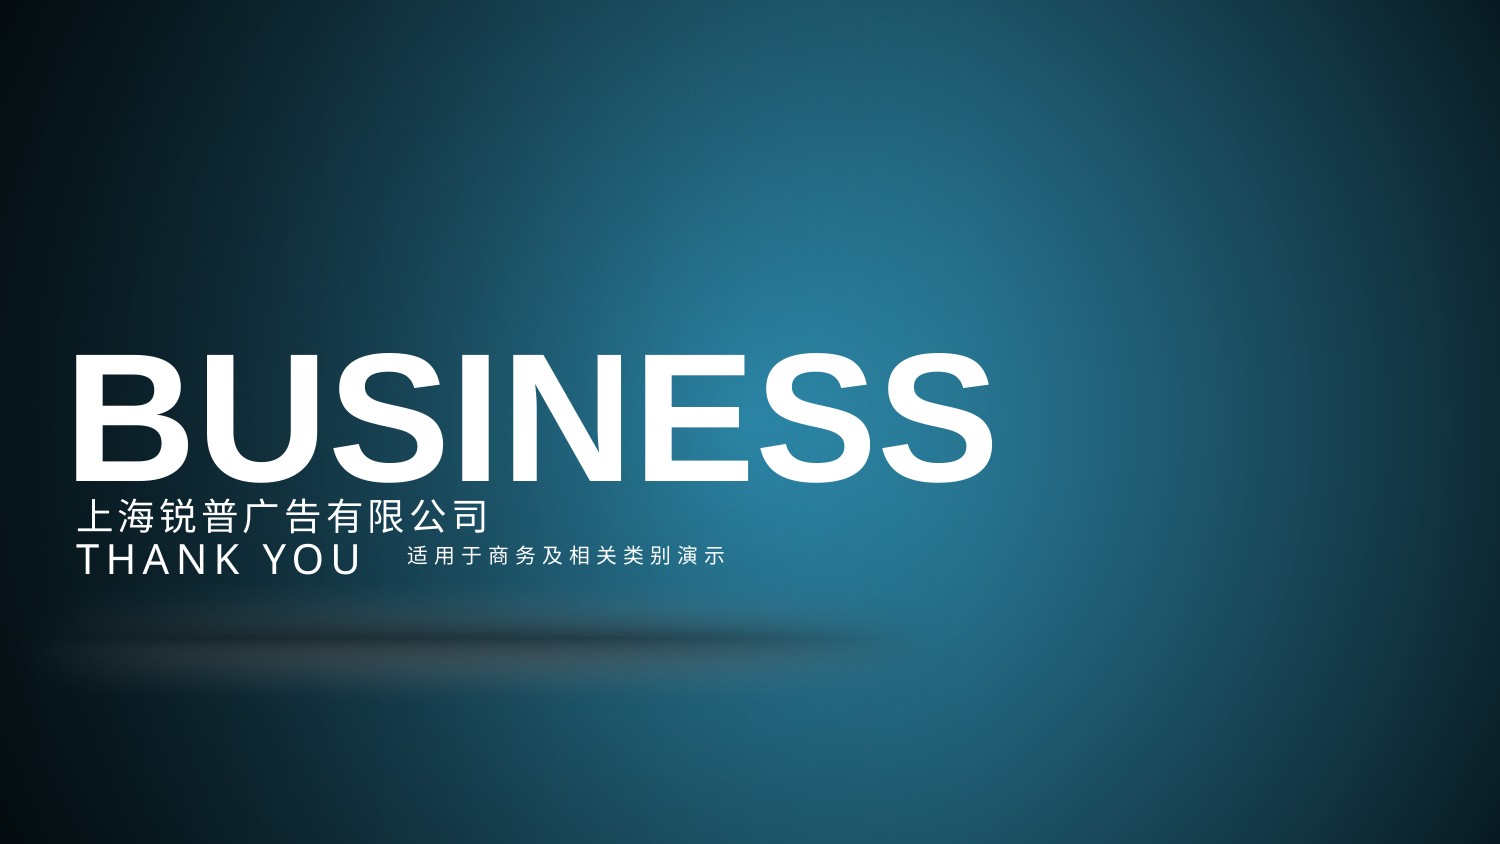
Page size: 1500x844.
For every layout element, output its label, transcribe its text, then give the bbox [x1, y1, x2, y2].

picture [0, 0, 1500, 844]
text_box BUSINESS [49, 291, 1016, 526]
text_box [57, 485, 747, 591]
